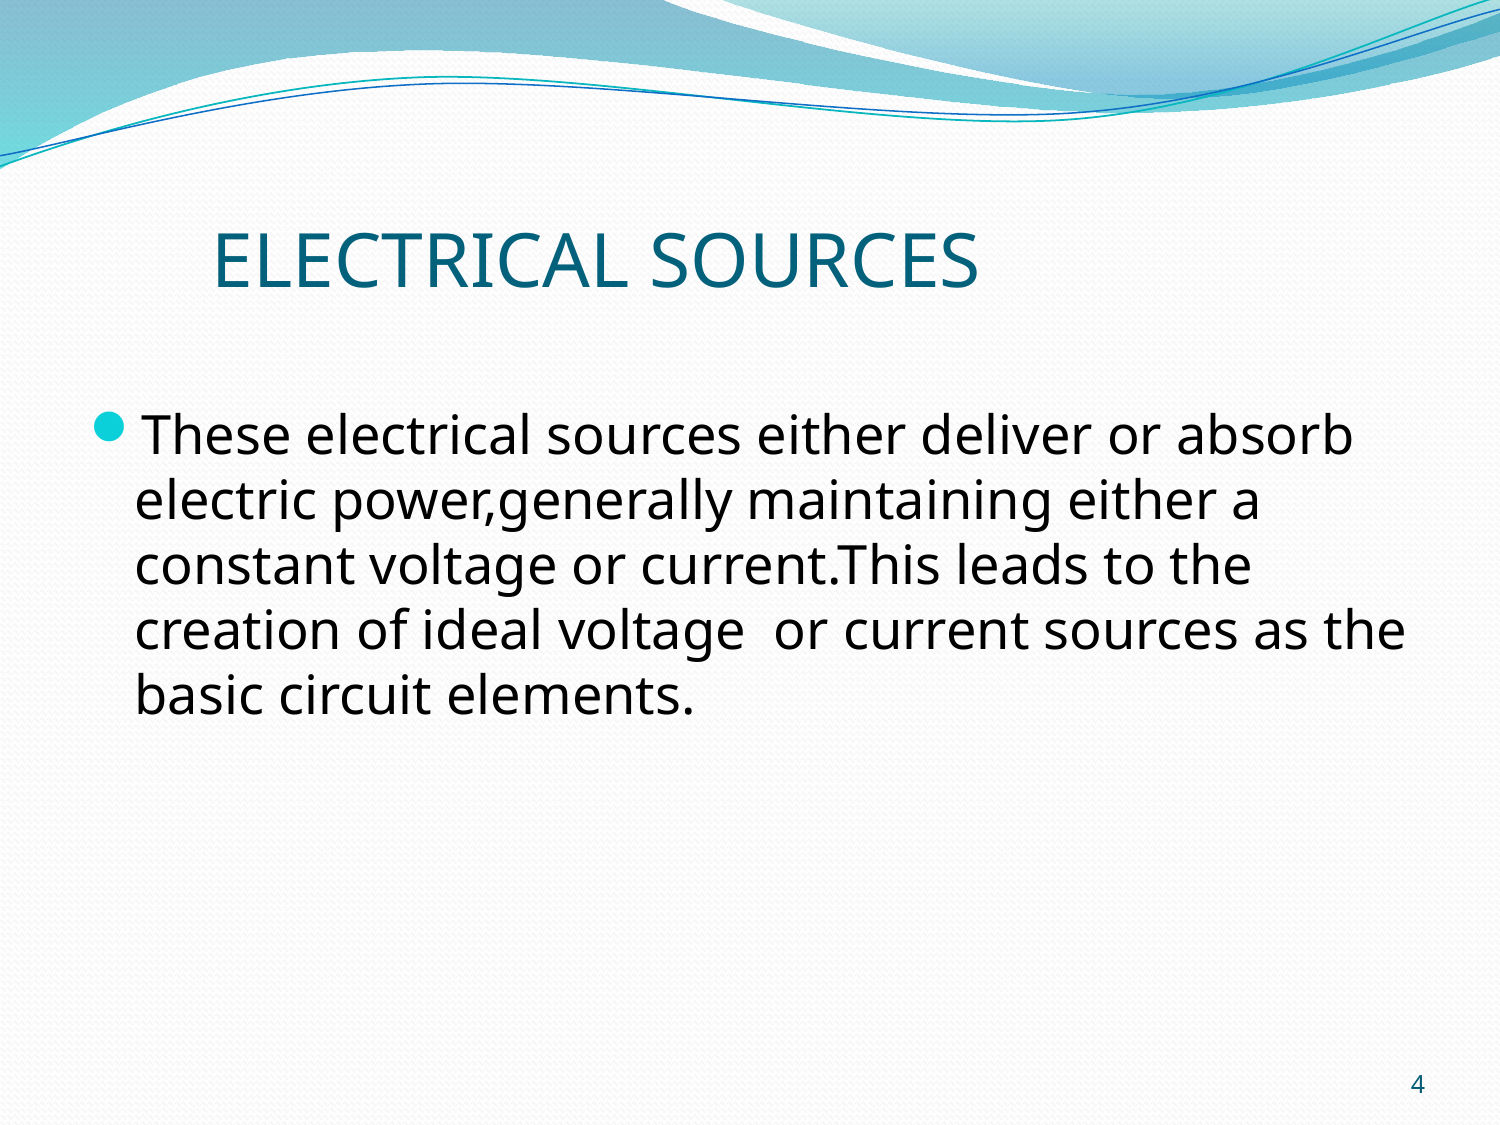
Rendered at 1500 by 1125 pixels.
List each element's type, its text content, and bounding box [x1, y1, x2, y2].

title ELECTRICAL SOURCES [75, 115, 1425, 303]
list These electrical sources either deliver or absorb electric power,generally maintaining either a constant voltage or current.This leads to the creation of ideal voltage or current sources as the basic circuit elements. [75, 317, 1425, 1038]
slide_number 4 [1299, 1042, 1425, 1103]
